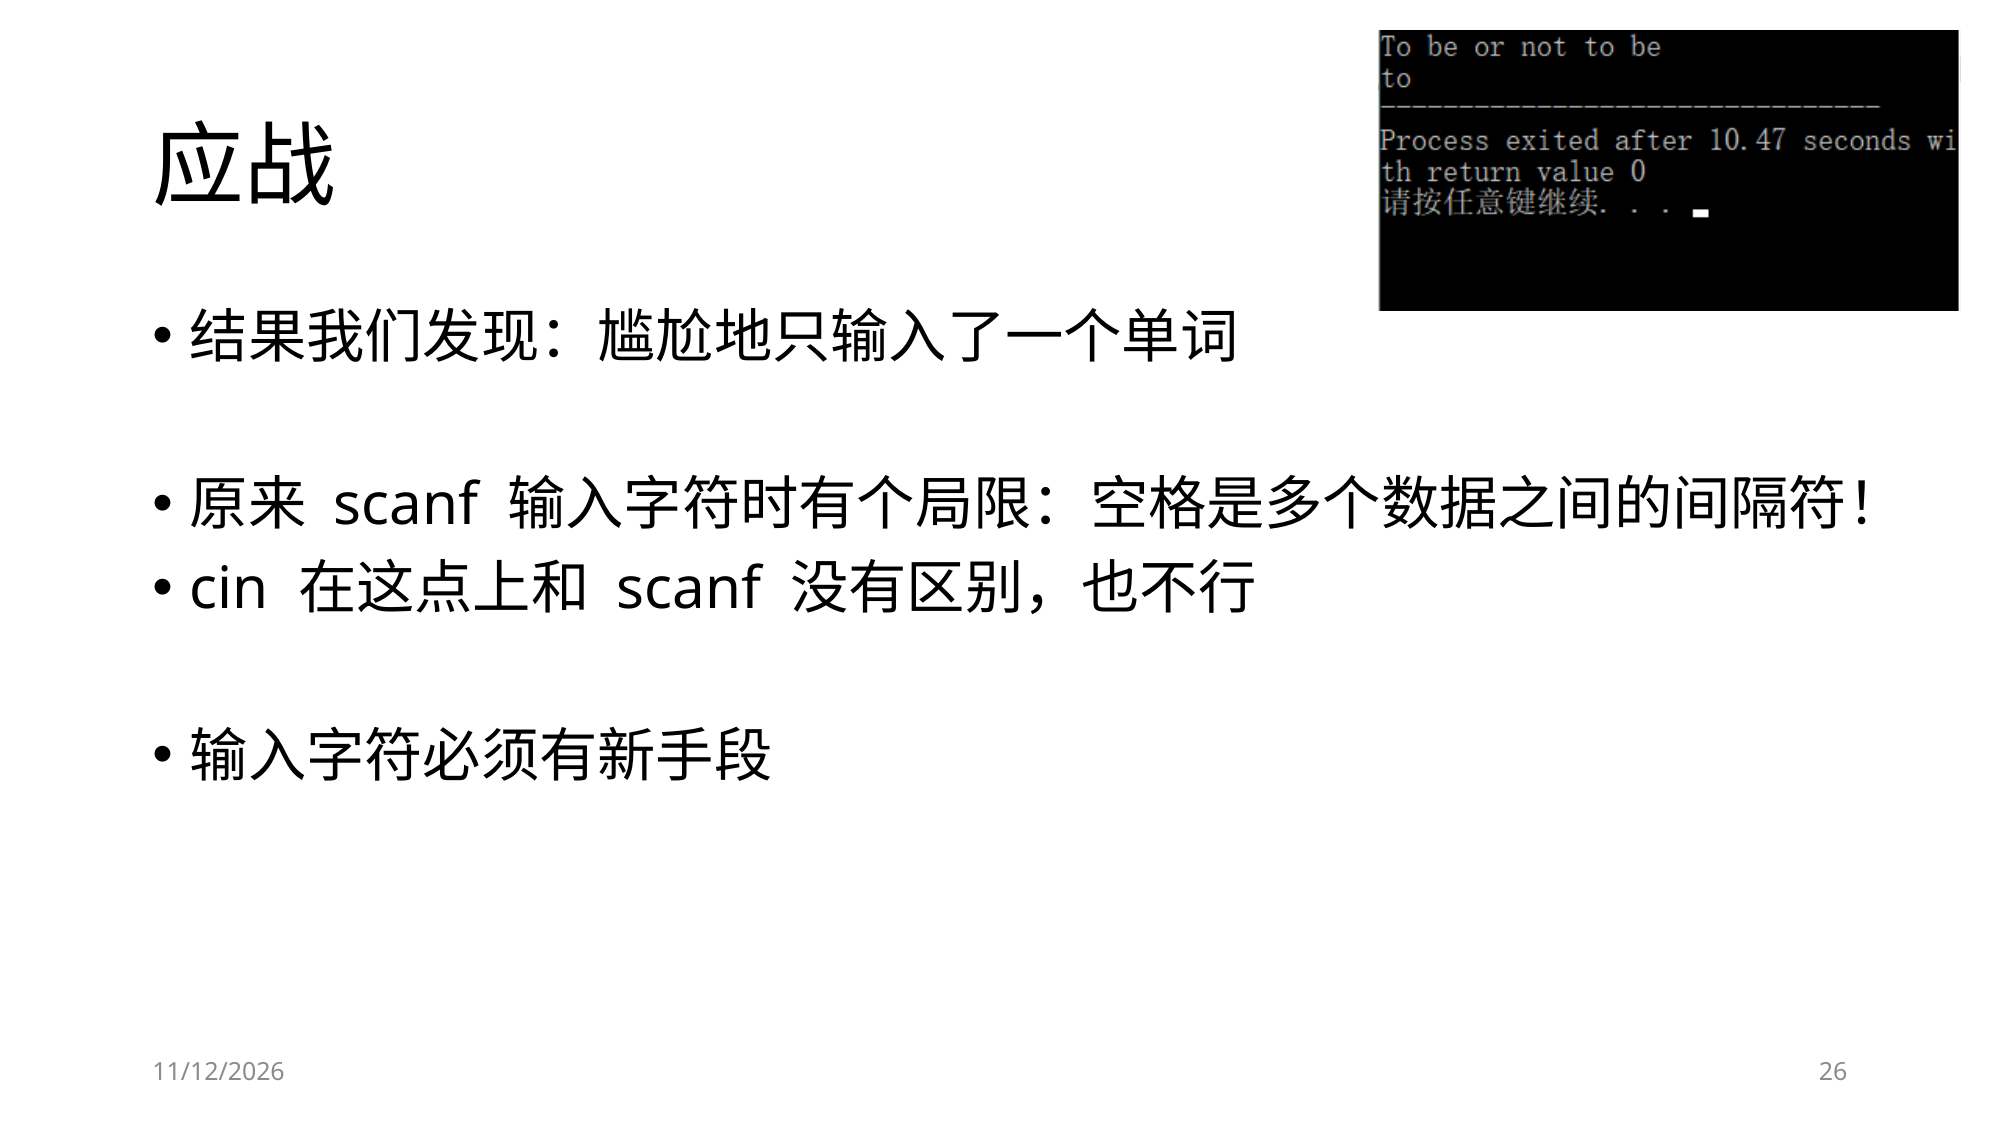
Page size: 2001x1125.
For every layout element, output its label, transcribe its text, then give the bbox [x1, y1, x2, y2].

title 应战 [137, 59, 1378, 278]
picture [1378, 30, 1961, 312]
list 结果我们发现：尴尬地只输入了一个单词 原来 scanf 输入字符时有个局限：空格是多个数据之间的间隔符！ cin 在这点上和 scanf 没有区别，也不行 输入字符必须有新手段 [137, 299, 1863, 1014]
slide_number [137, 1042, 588, 1103]
slide_number 26 [1412, 1042, 1863, 1103]
